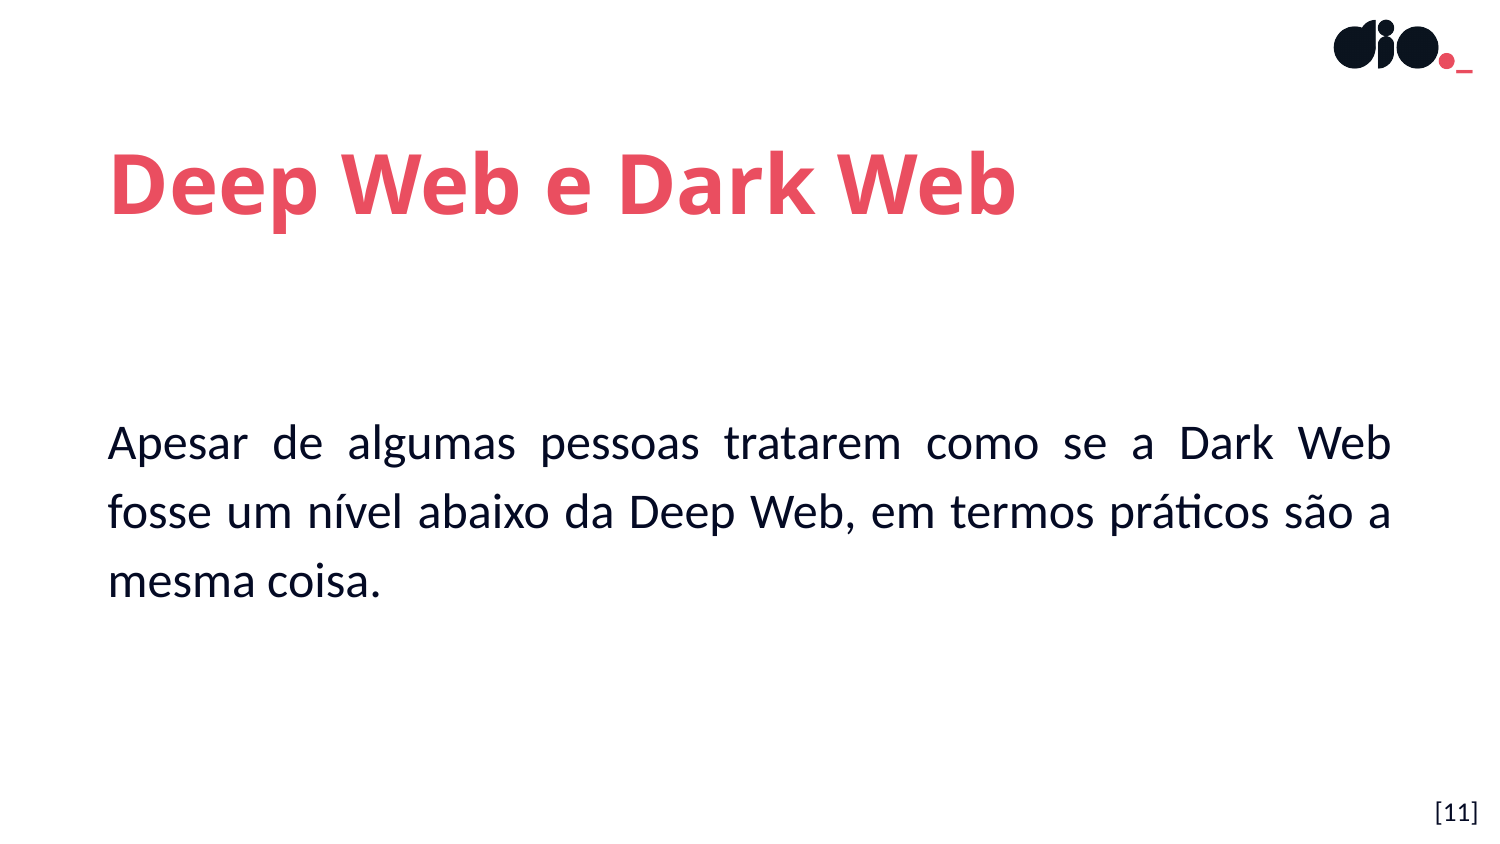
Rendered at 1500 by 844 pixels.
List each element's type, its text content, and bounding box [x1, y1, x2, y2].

text_box Deep Web e Dark Web [92, 104, 1408, 243]
picture [1333, 19, 1473, 74]
text_box Apesar de algumas pessoas tratarem como se a Dark Web fosse um nível abaixo da Deep Web, em termos práticos são a mesma coisa. [92, 243, 1408, 766]
slide_number [11] [1403, 779, 1494, 844]
